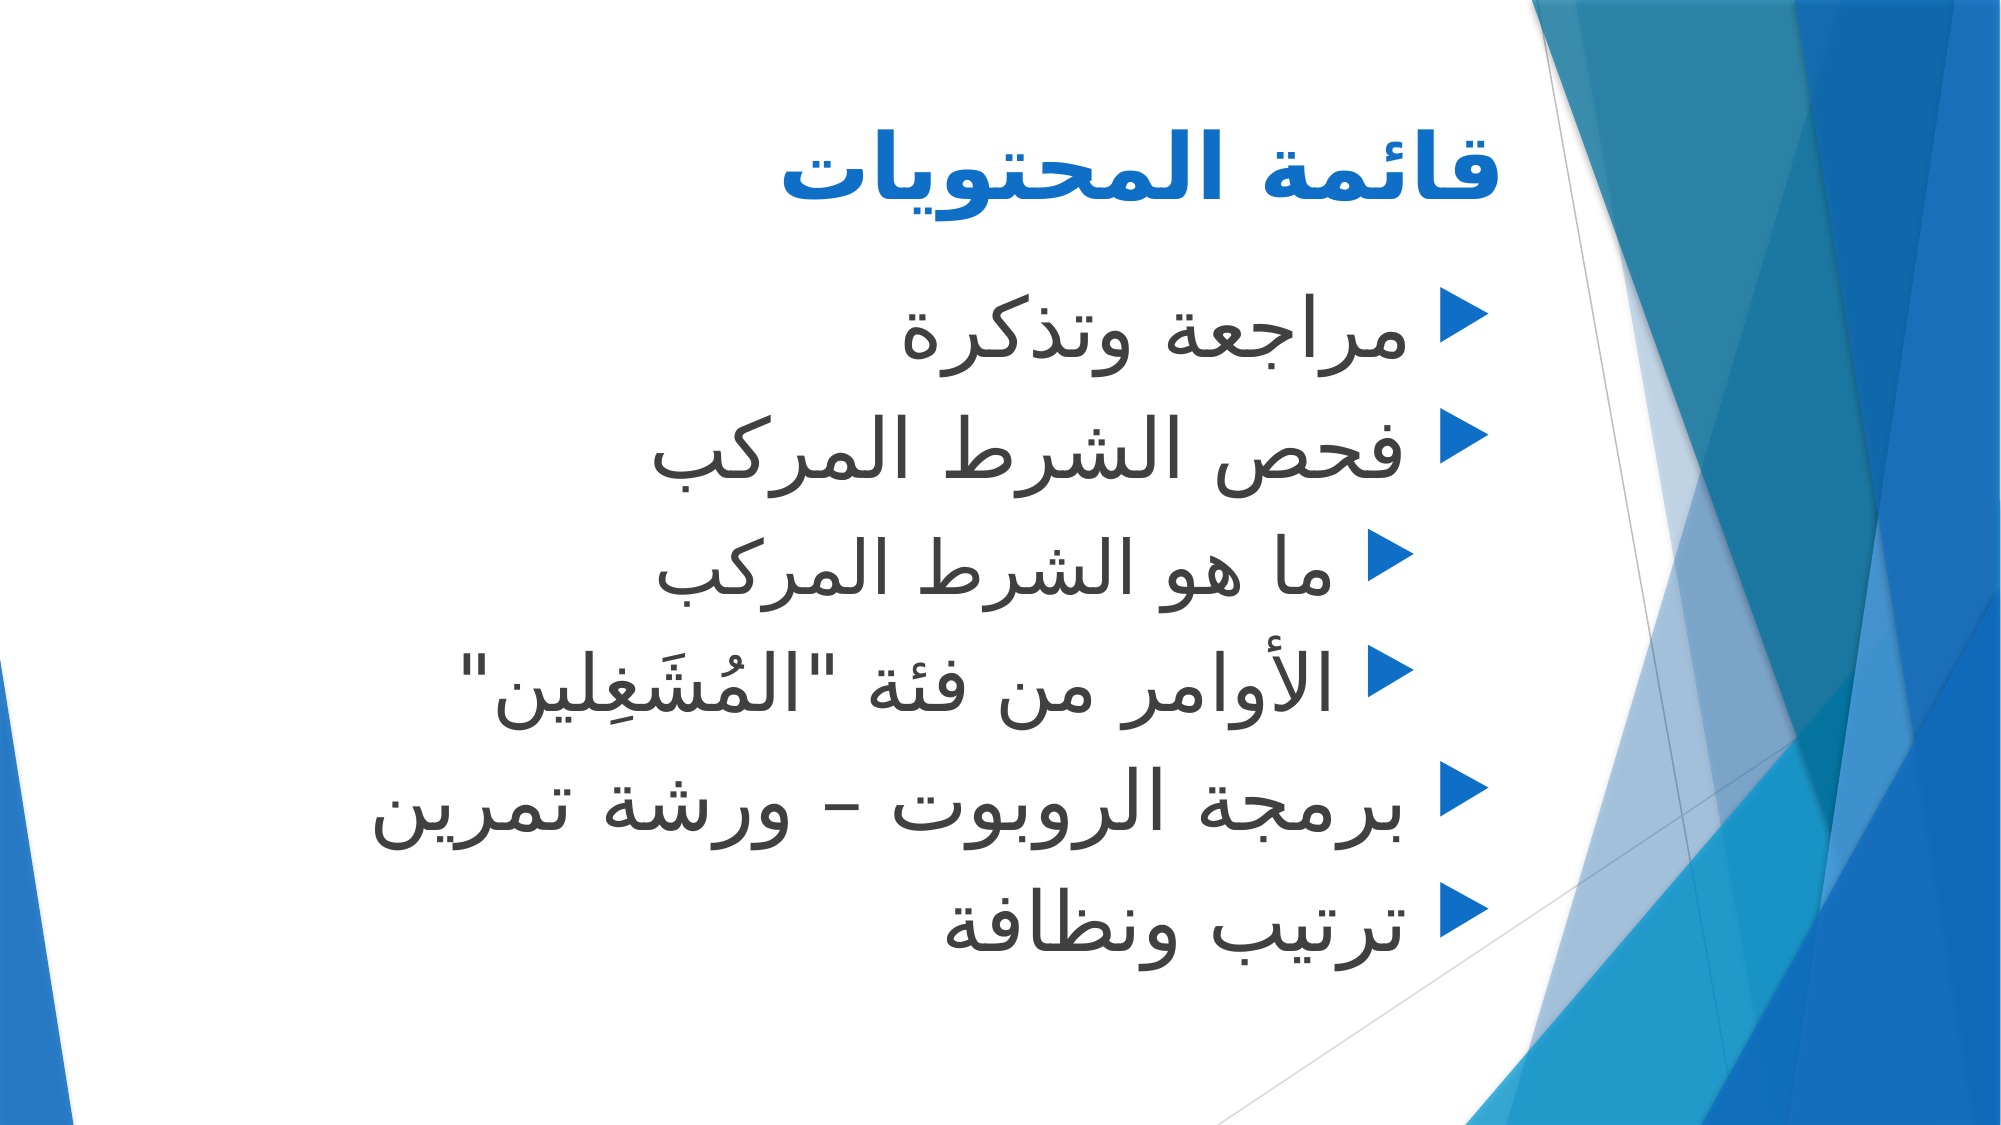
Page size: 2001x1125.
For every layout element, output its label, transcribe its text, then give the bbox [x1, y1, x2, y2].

title قائمة المحتويات [111, 99, 1522, 317]
list مراجعة وتذكرة فحص الشرط المركب ما هو الشرط المركب الأوامر من فئة "المُشَغِلين" برمجة الروبوت – ورشة تمرين ترتيب ونظافة [121, 266, 1512, 1080]
